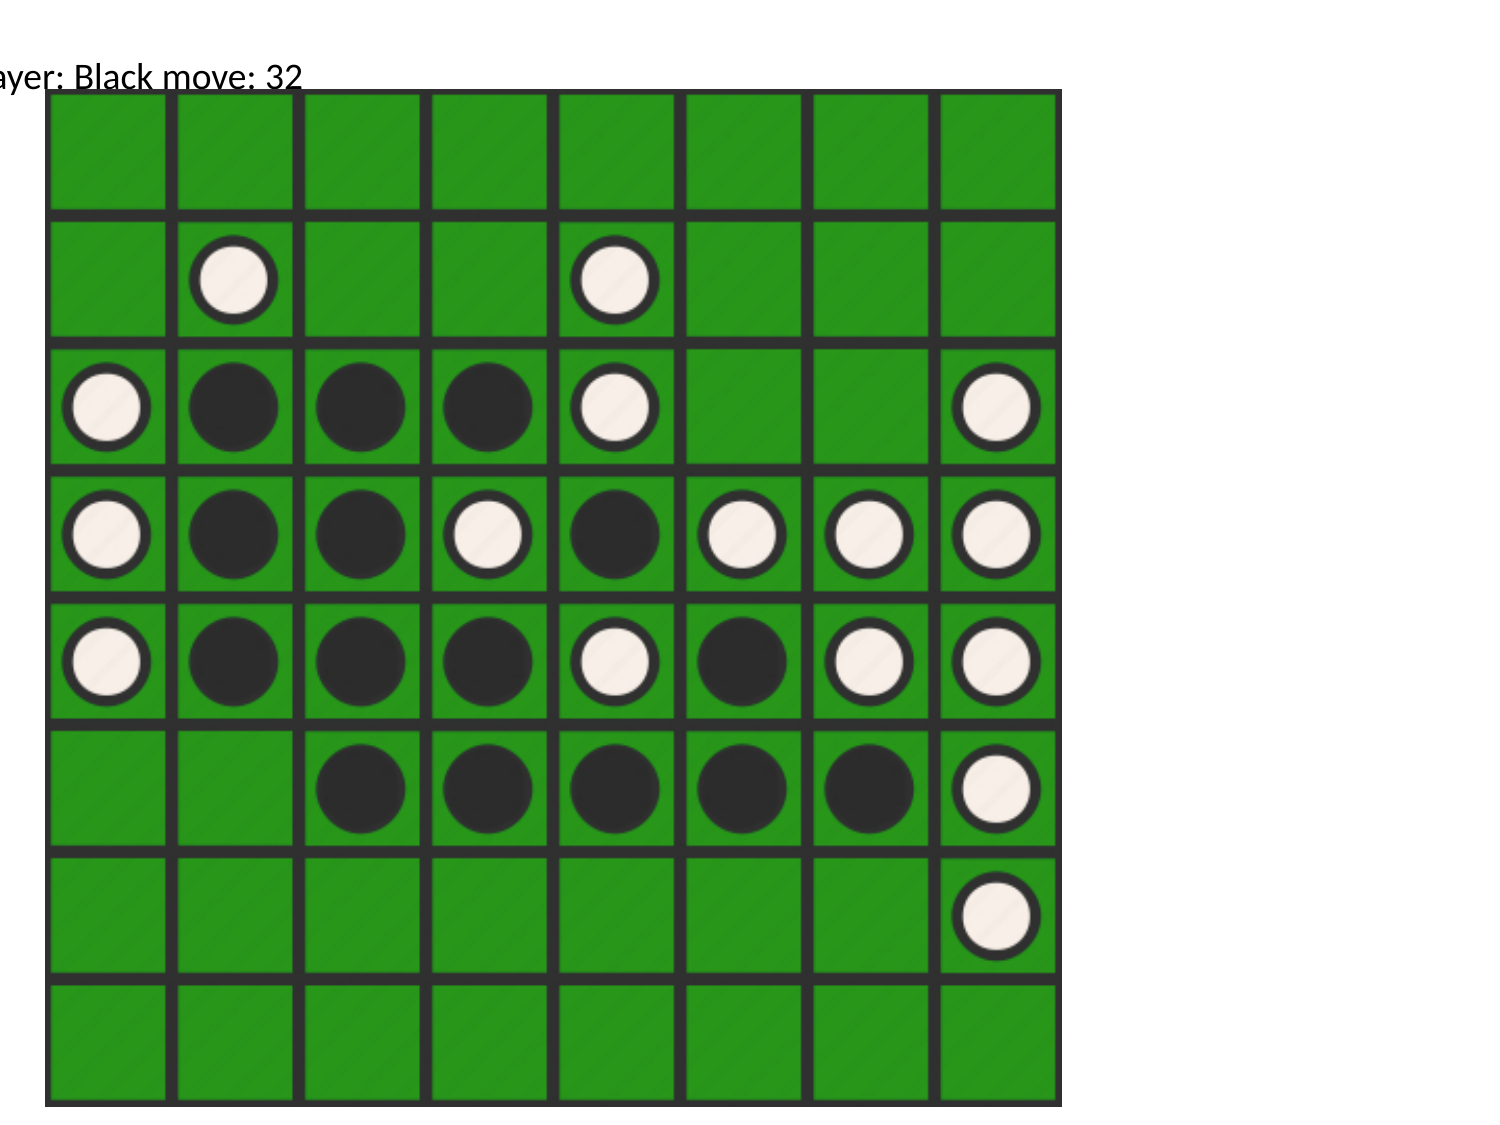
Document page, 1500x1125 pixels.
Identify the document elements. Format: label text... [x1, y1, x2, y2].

picture [44, 89, 1062, 1107]
text_box turn: 27 player: Black move: 32 [0, 44, 319, 105]
